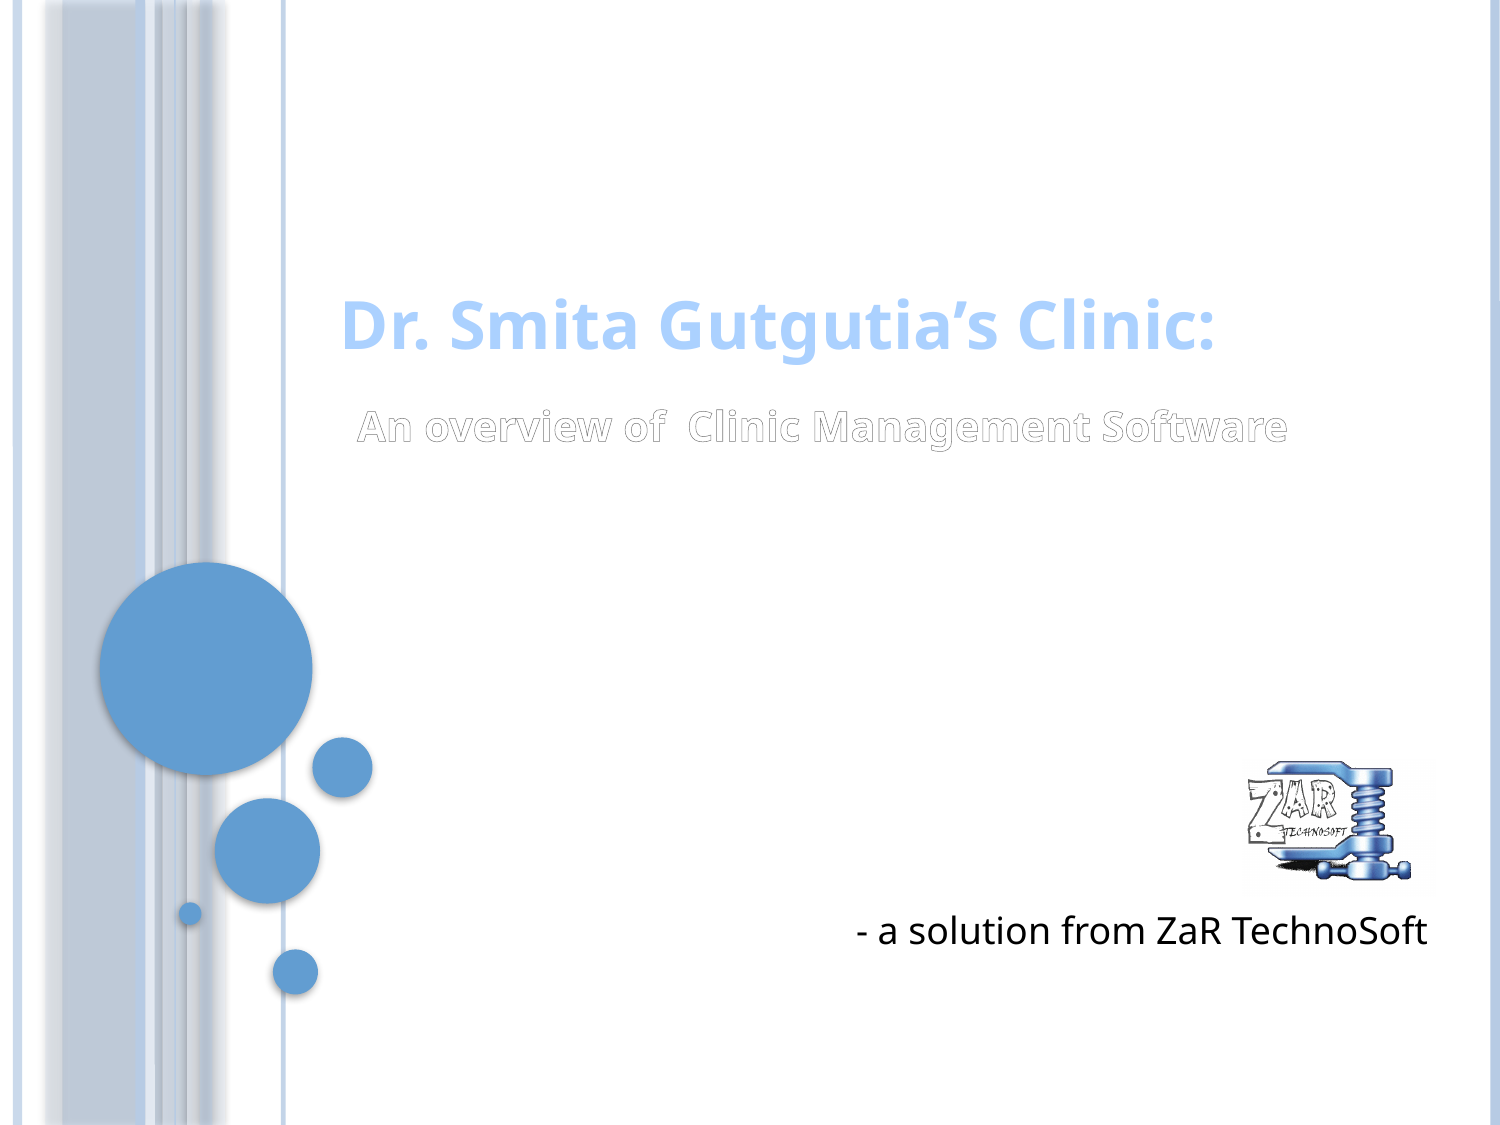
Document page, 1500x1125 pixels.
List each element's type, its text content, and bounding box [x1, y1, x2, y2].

picture [1242, 758, 1436, 898]
text_box - a solution from ZaR TechnoSoft [841, 899, 1444, 960]
subtitle Dr. Smita Gutgutia’s Clinic: An overview of Clinic Management Software [324, 275, 1413, 588]
